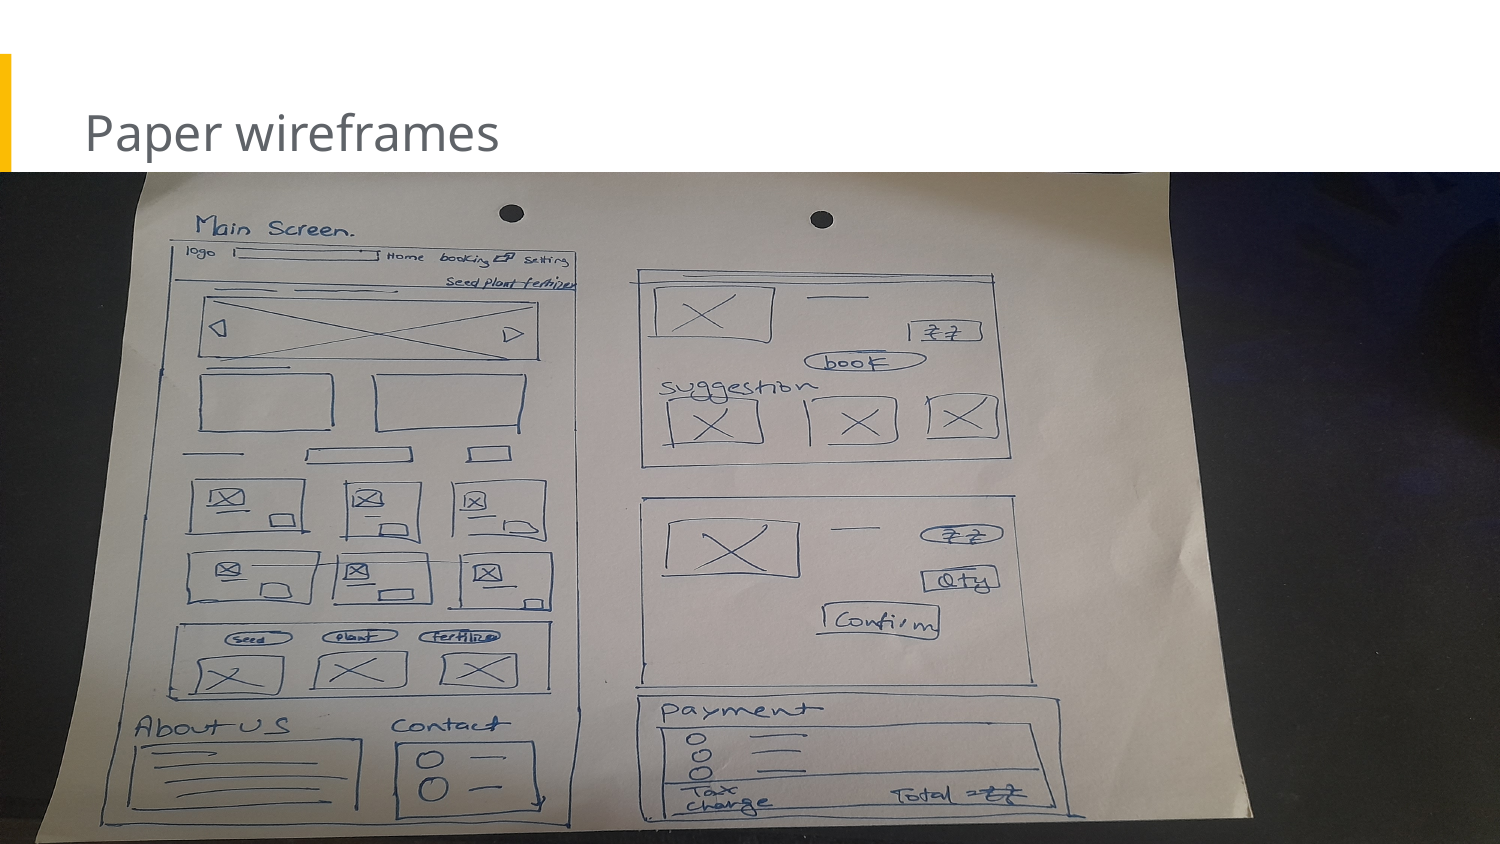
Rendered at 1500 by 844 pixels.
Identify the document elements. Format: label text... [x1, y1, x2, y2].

picture [0, 171, 1500, 844]
text_box Paper wireframes [84, 85, 1234, 170]
